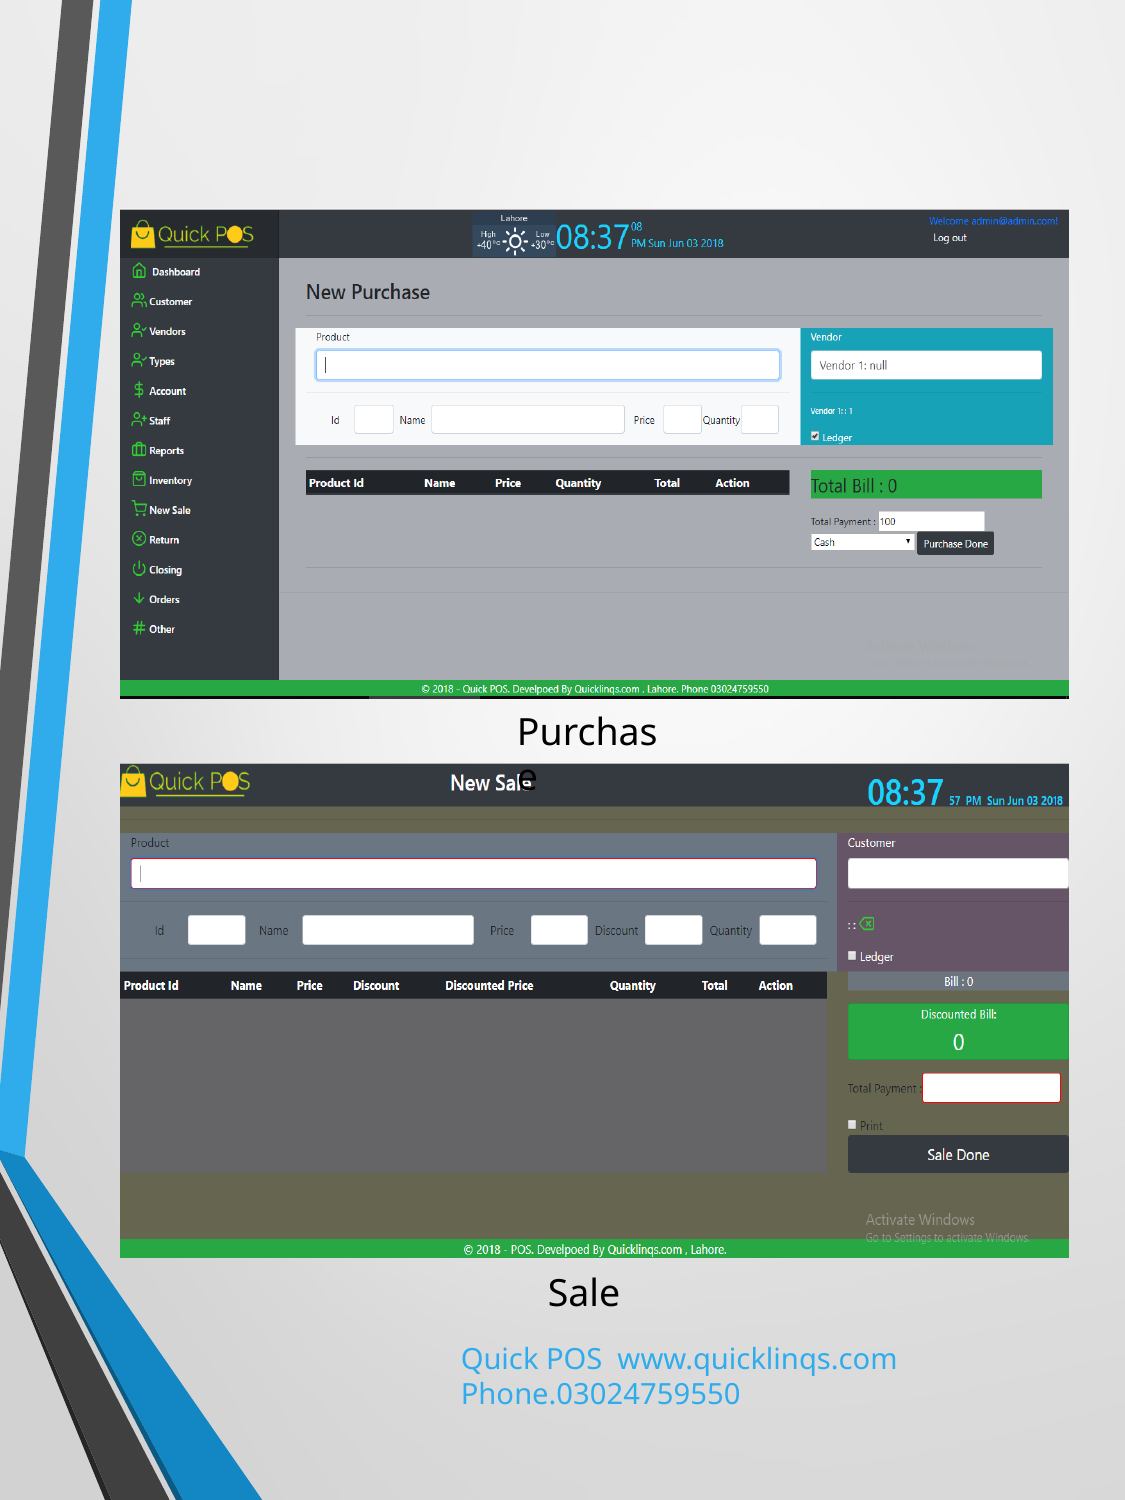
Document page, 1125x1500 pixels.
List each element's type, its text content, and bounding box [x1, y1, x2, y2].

picture [120, 763, 1069, 1258]
picture [120, 208, 1069, 700]
text_box Purchase [502, 700, 688, 763]
text_box Sale [533, 1261, 738, 1322]
text_box Quick POS www.quicklinqs.com Phone.03024759550 [445, 1337, 1125, 1413]
